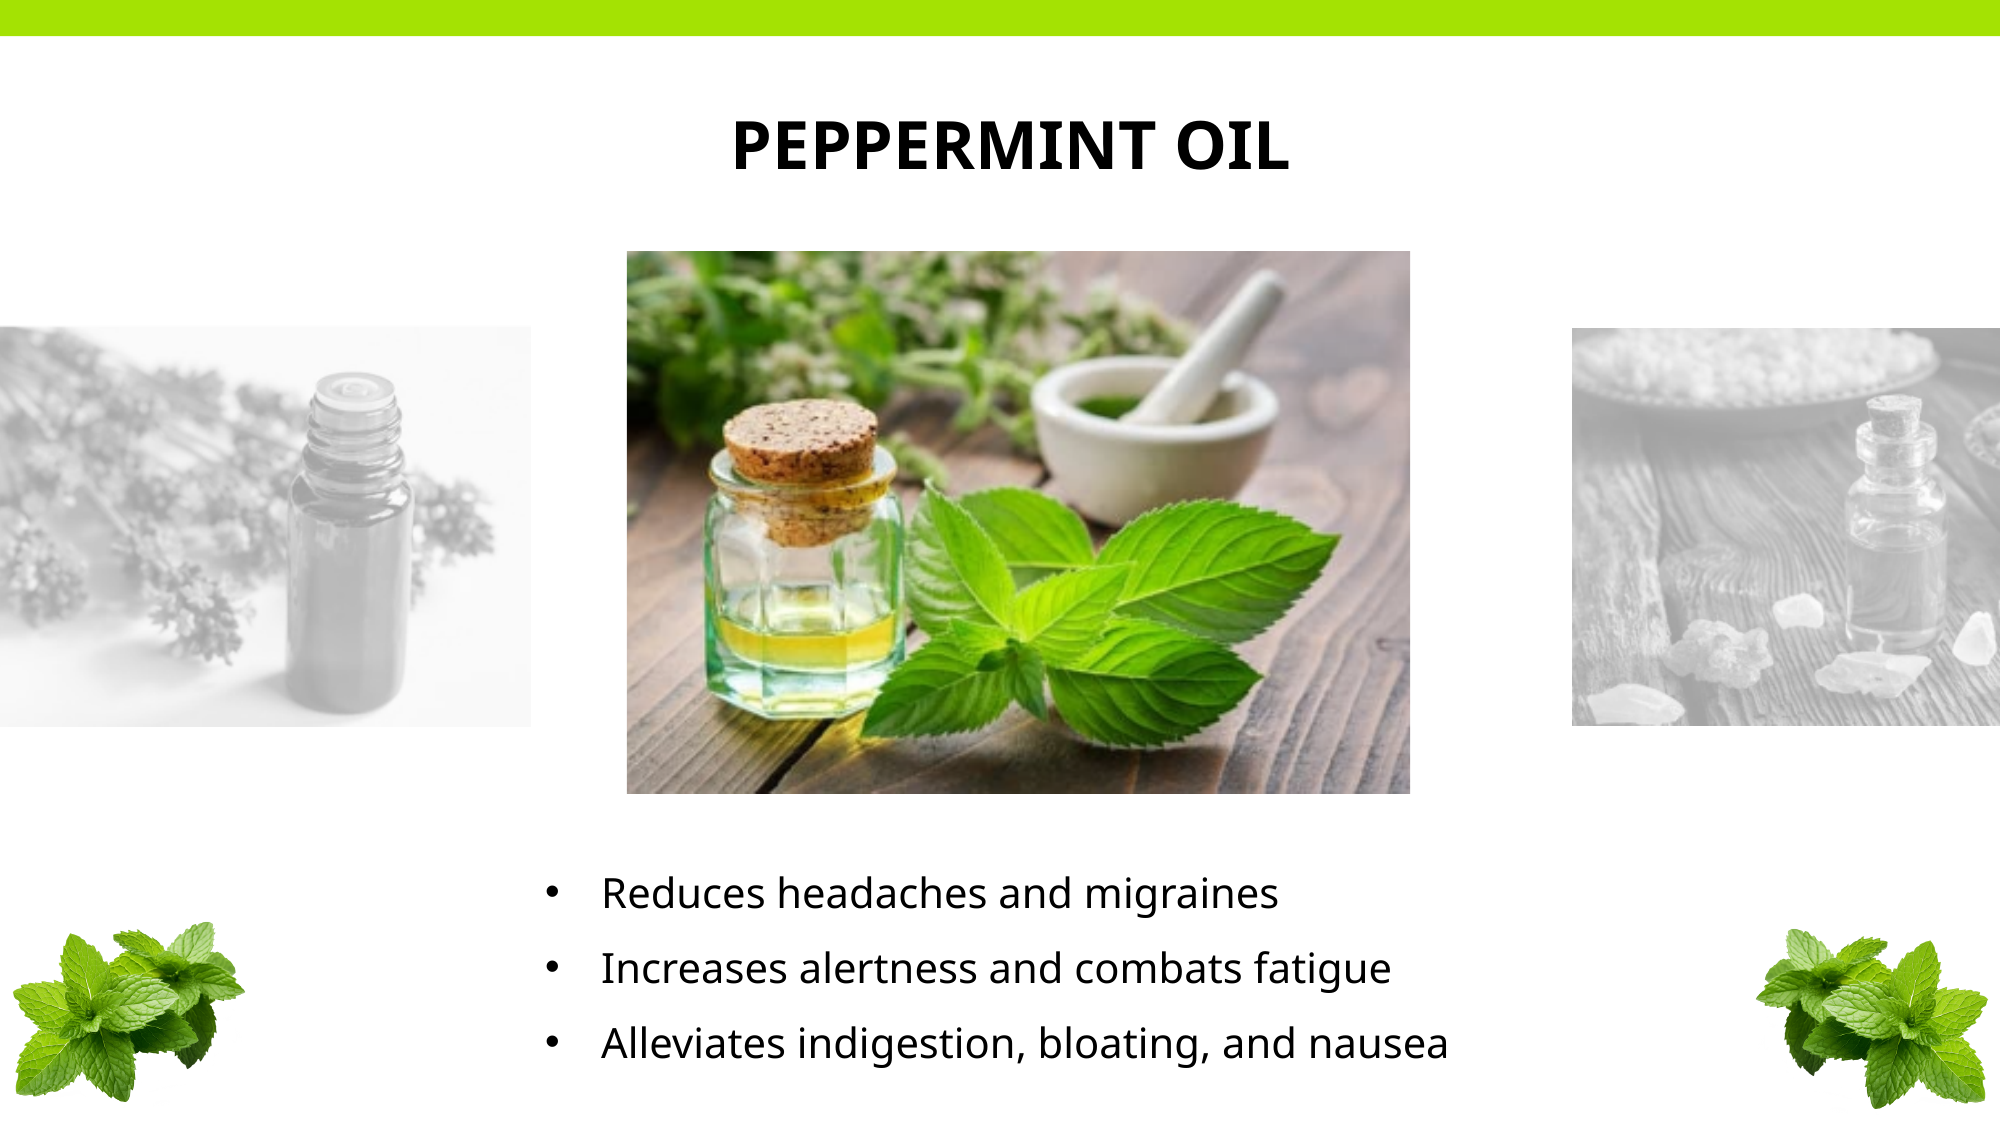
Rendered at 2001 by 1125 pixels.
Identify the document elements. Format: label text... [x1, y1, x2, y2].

text_box Reduces headaches and migraines Increases alertness and combats fatigue Alleviates indigestion, bloating, and nausea [530, 834, 1873, 1074]
text_box PEPPERMINT OIL [715, 95, 1390, 191]
picture [1753, 919, 1993, 1125]
picture [0, 324, 531, 728]
picture [7, 912, 247, 1119]
picture [626, 250, 1411, 795]
picture [1572, 328, 2000, 727]
text_box [0, 0, 2000, 38]
